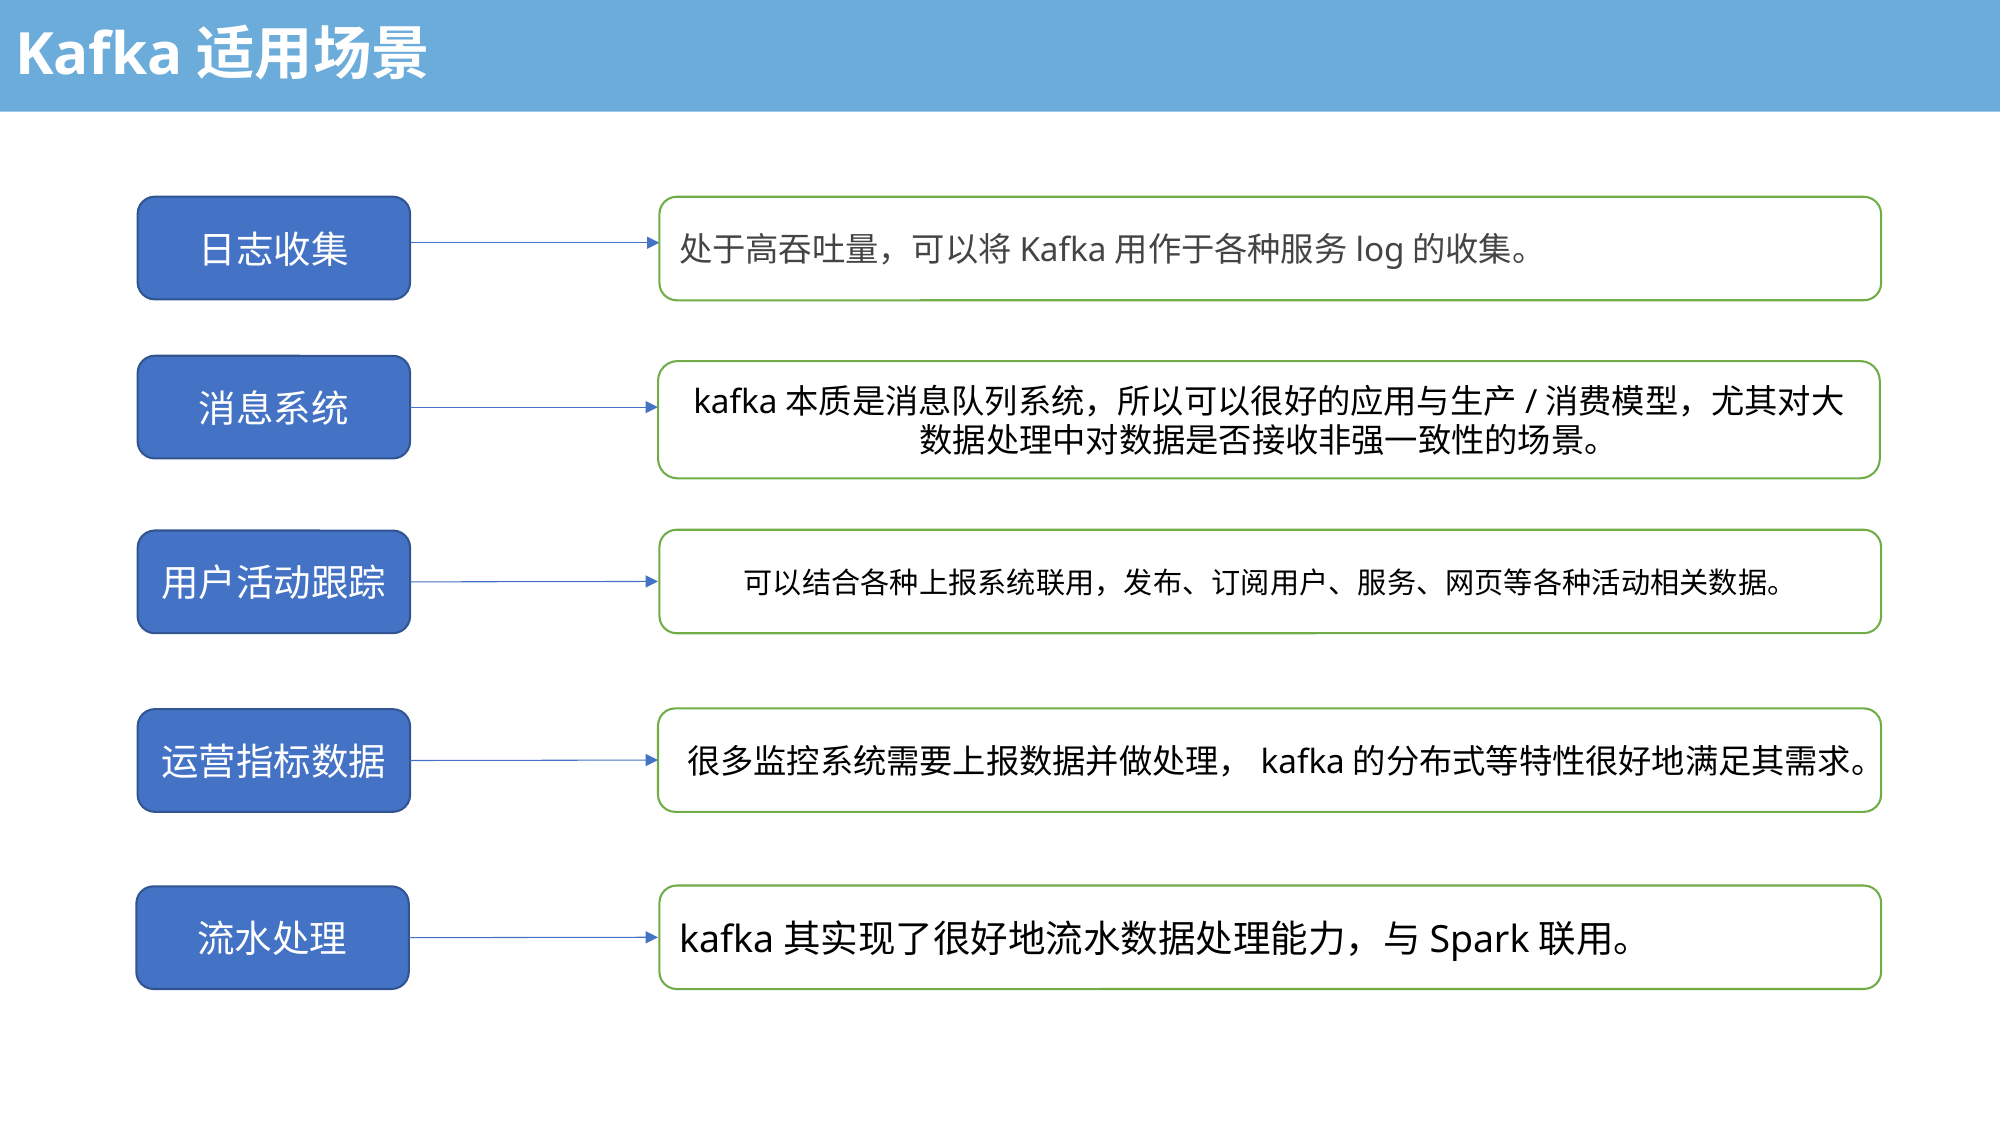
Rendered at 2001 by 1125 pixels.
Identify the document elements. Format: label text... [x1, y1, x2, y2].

title Kafka适用场景 [0, 0, 2000, 112]
text_box 流水处理 [135, 885, 410, 991]
text_box kafka其实现了很好地流水数据处理能力，与Spark联用。 [658, 884, 1883, 991]
text_box 消息系统 [136, 354, 412, 460]
text_box kafka本质是消息队列系统，所以可以很好的应用与生产/消费模型，尤其对大数据处理中对数据是否接收非强一致性的场景。 [657, 360, 1881, 480]
text_box 可以结合各种上报系统联用，发布、订阅用户、服务、网页等各种活动相关数据。 [658, 528, 1883, 635]
text_box 处于高吞吐量，可以将Kafka用作于各种服务log的收集。 [658, 195, 1883, 302]
text_box 运营指标数据 [136, 708, 412, 813]
text_box 用户活动跟踪 [136, 529, 412, 635]
text_box 很多监控系统需要上报数据并做处理，kafka的分布式等特性很好地满足其需求。 [656, 707, 1883, 813]
text_box 日志收集 [136, 195, 412, 301]
